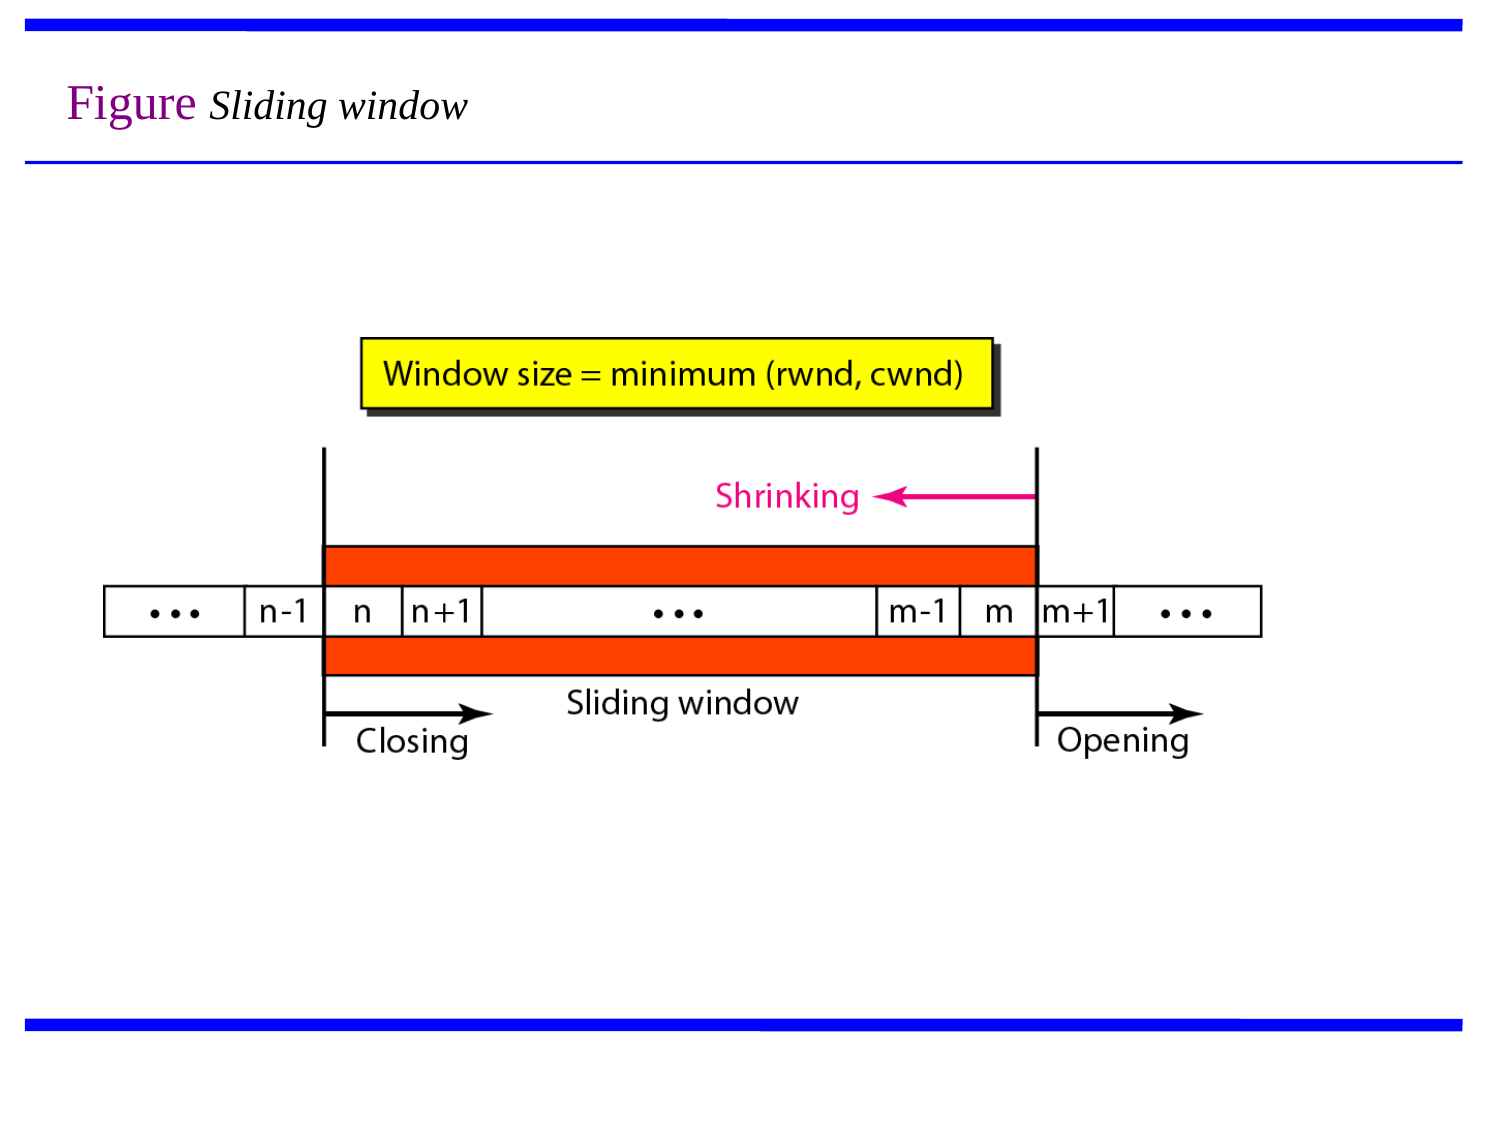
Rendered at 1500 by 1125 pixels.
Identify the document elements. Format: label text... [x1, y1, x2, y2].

picture [103, 337, 1263, 764]
text_box Figure Sliding window [51, 62, 484, 138]
